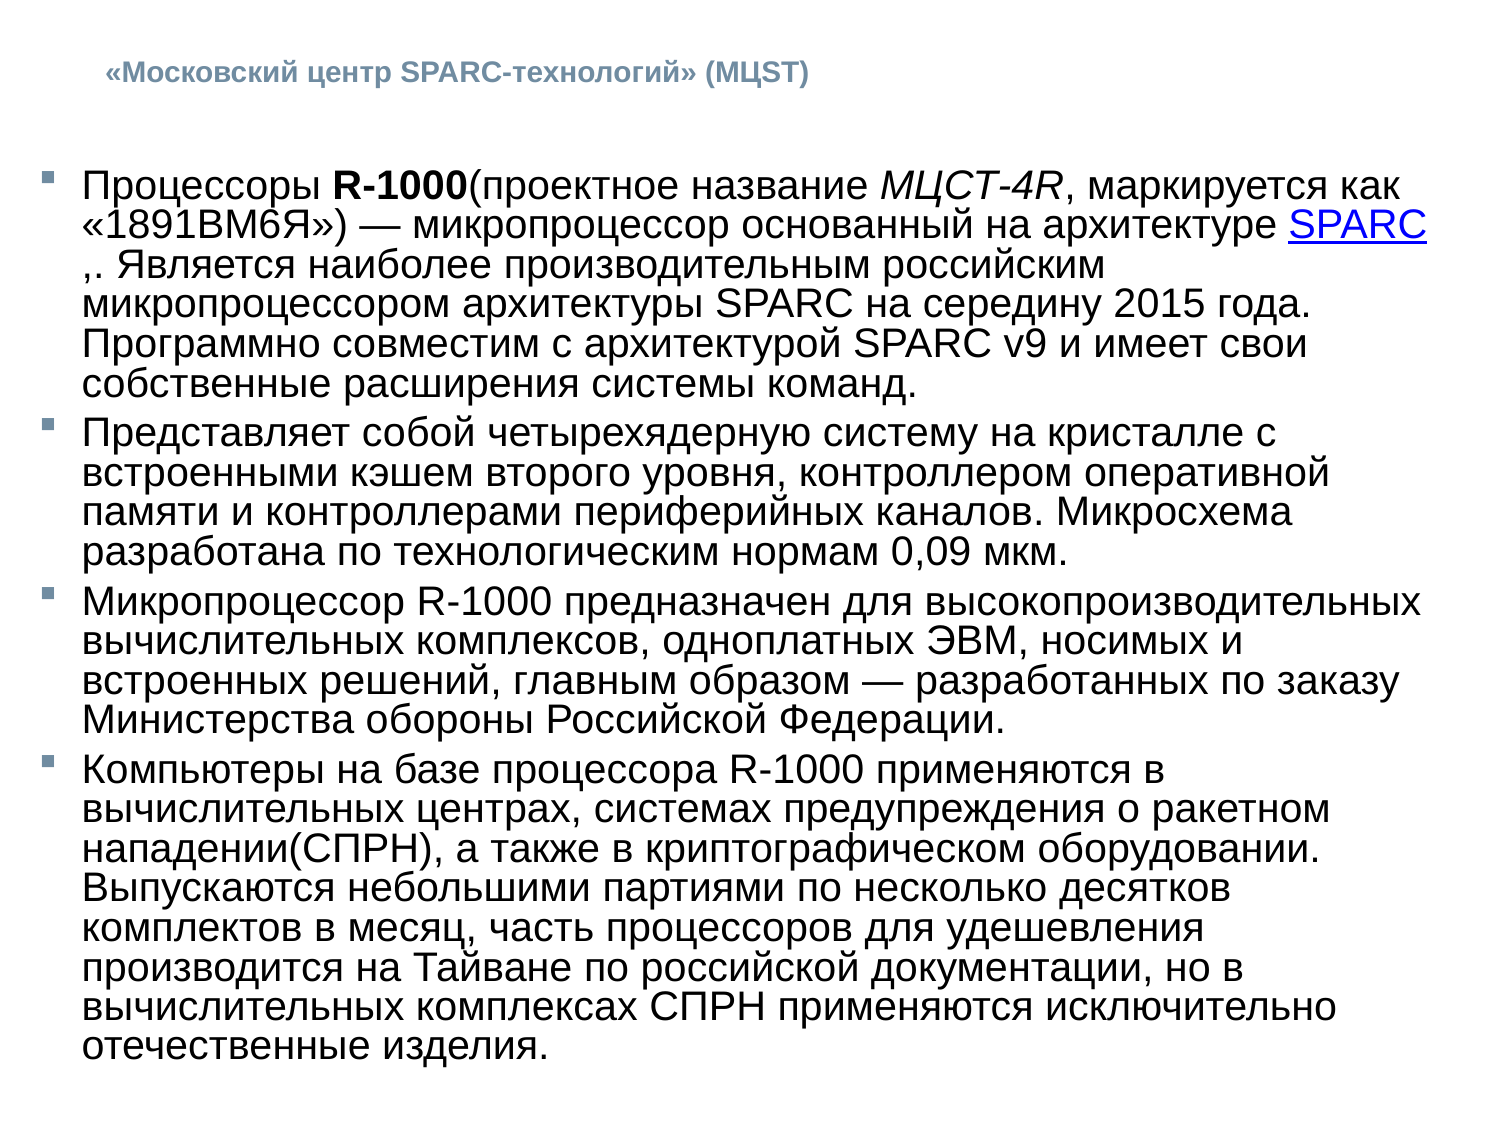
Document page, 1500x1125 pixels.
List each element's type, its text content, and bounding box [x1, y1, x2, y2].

list Процессоры R-1000(проектное название МЦСТ-4R, маркируется как «1891ВМ6Я») — микропроцессор основанный на архитектуре SPARC,. Является наиболее производительным российским микропроцессором архитектуры SPARC на середину 2015 года. Программно совместим с архитектурой SPARC v9 и имеет свои собственные расширения системы команд. Представляет собой четырехядерную систему на кристалле с встроенными кэшем второго уровня, контроллером оперативной памяти и контроллерами периферийных каналов. Микросхема разработана по технологическим нормам 0,09 мкм. Микропроцессор R-1000 предназначен для высокопроизводительных вычислительных комплексов, одноплатных ЭВМ, носимых и встроенных решений, главным образом — разработанных по заказу Министерства обороны Российской Федерации. Компьютеры на базе процессора R-1000 применяются в вычислительных центрах, системах предупреждения о ракетном нападении(СПРН), а также в криптографическом оборудовании. Выпускаются небольшими партиями по несколько десятков комплектов в месяц, часть процессоров для удешевления производится на Тайване по российской документации, но в вычислительных комплексах СПРН применяются исключительно отечественные изделия. [23, 117, 1465, 1079]
title «Московский центр SPARC-технологий» (МЦSТ) [75, 45, 1425, 117]
